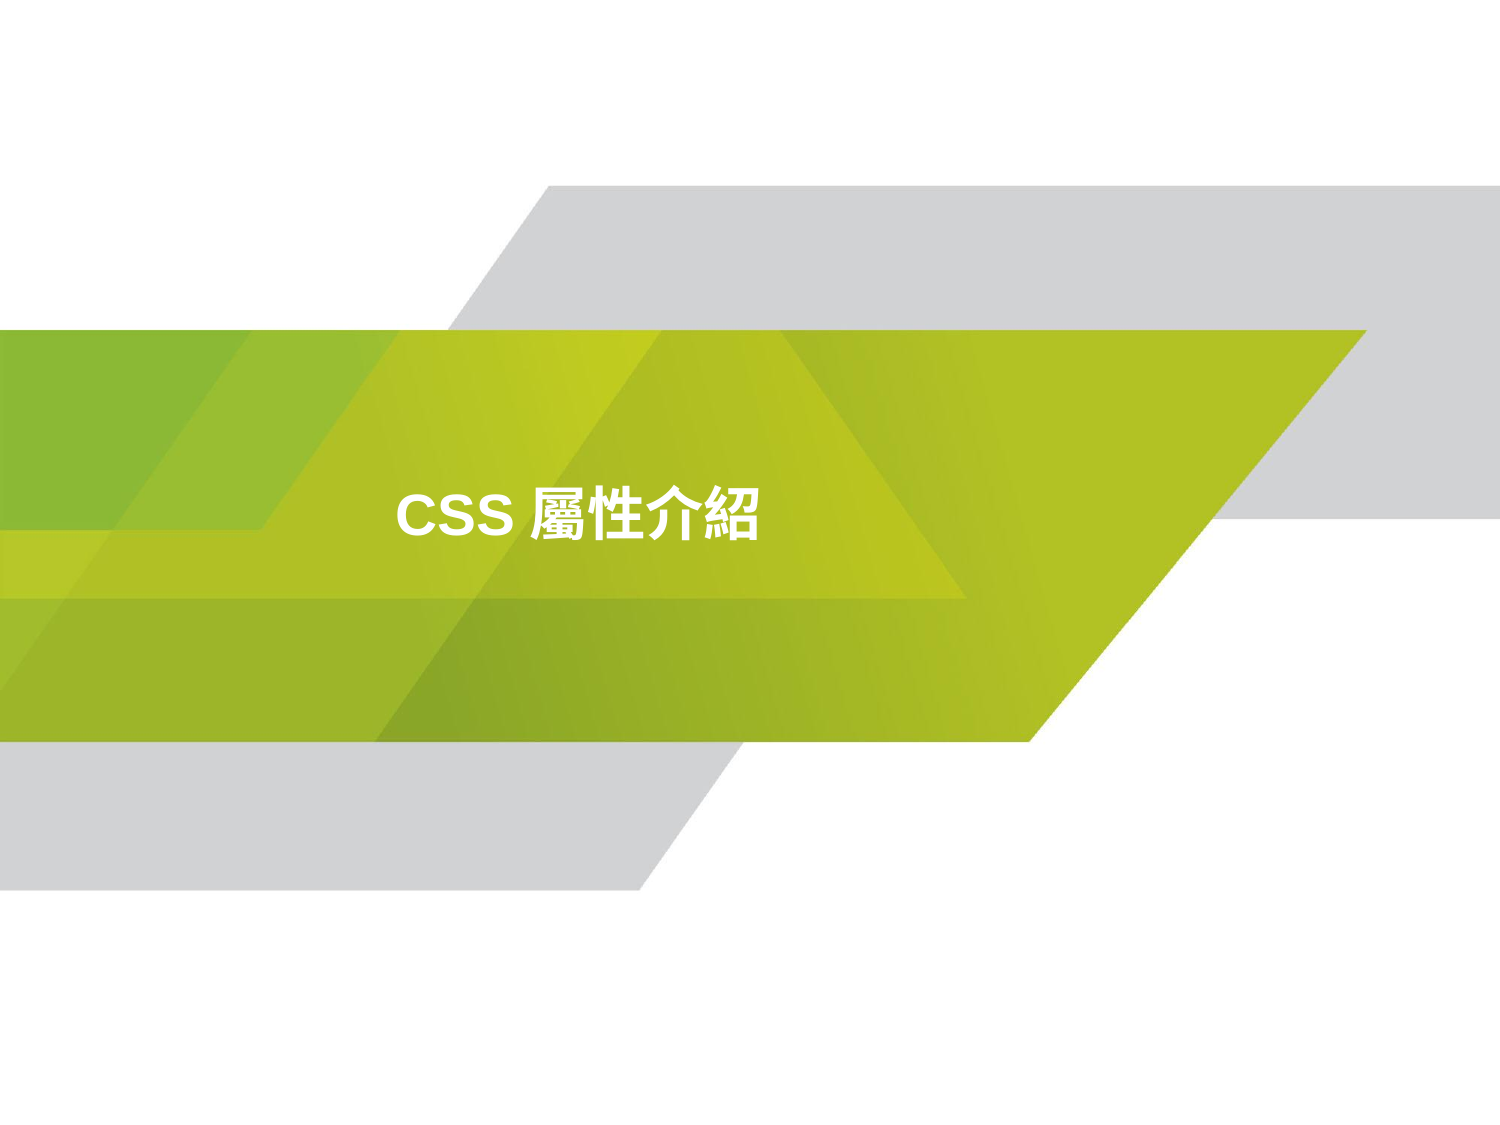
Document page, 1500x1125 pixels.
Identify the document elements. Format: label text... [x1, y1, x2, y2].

title CSS屬性介紹 [395, 479, 1081, 545]
picture [0, 0, 1500, 1125]
